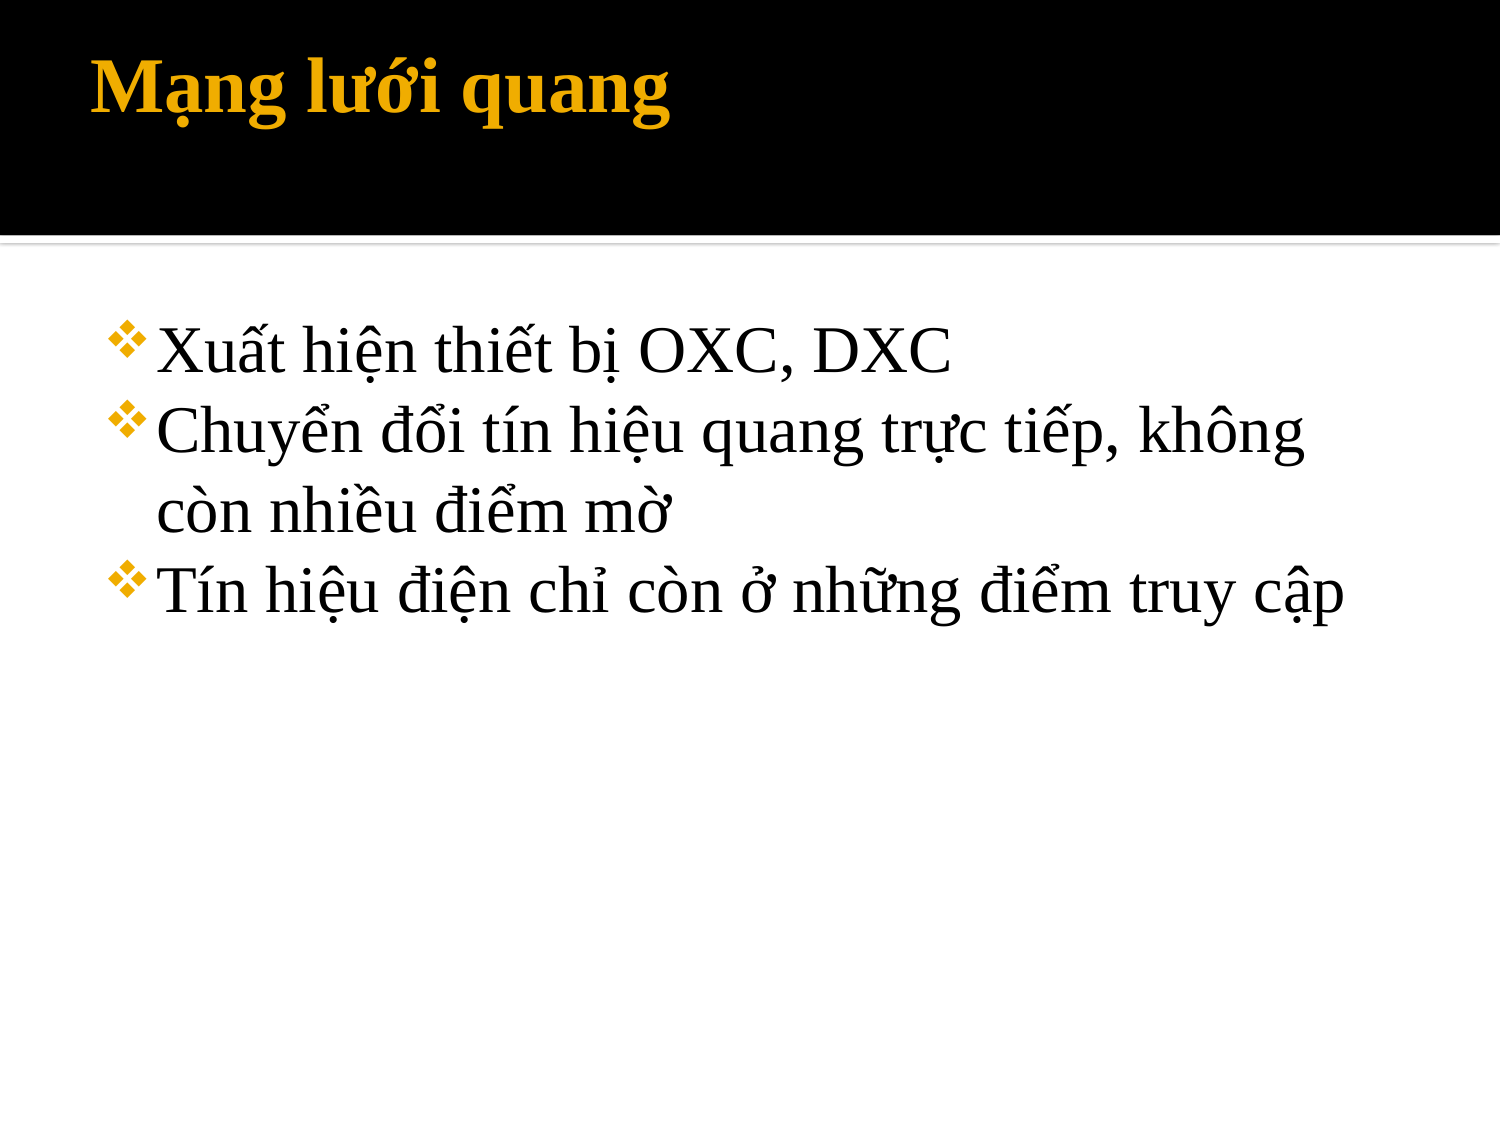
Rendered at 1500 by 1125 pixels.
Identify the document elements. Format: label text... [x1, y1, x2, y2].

list Xuất hiện thiết bị OXC, DXC Chuyển đổi tín hiệu quang trực tiếp, không còn nhiều điểm mờ Tín hiệu điện chỉ còn ở những điểm truy cập [75, 291, 1425, 1050]
title Mạng lưới quang [75, 25, 1425, 231]
